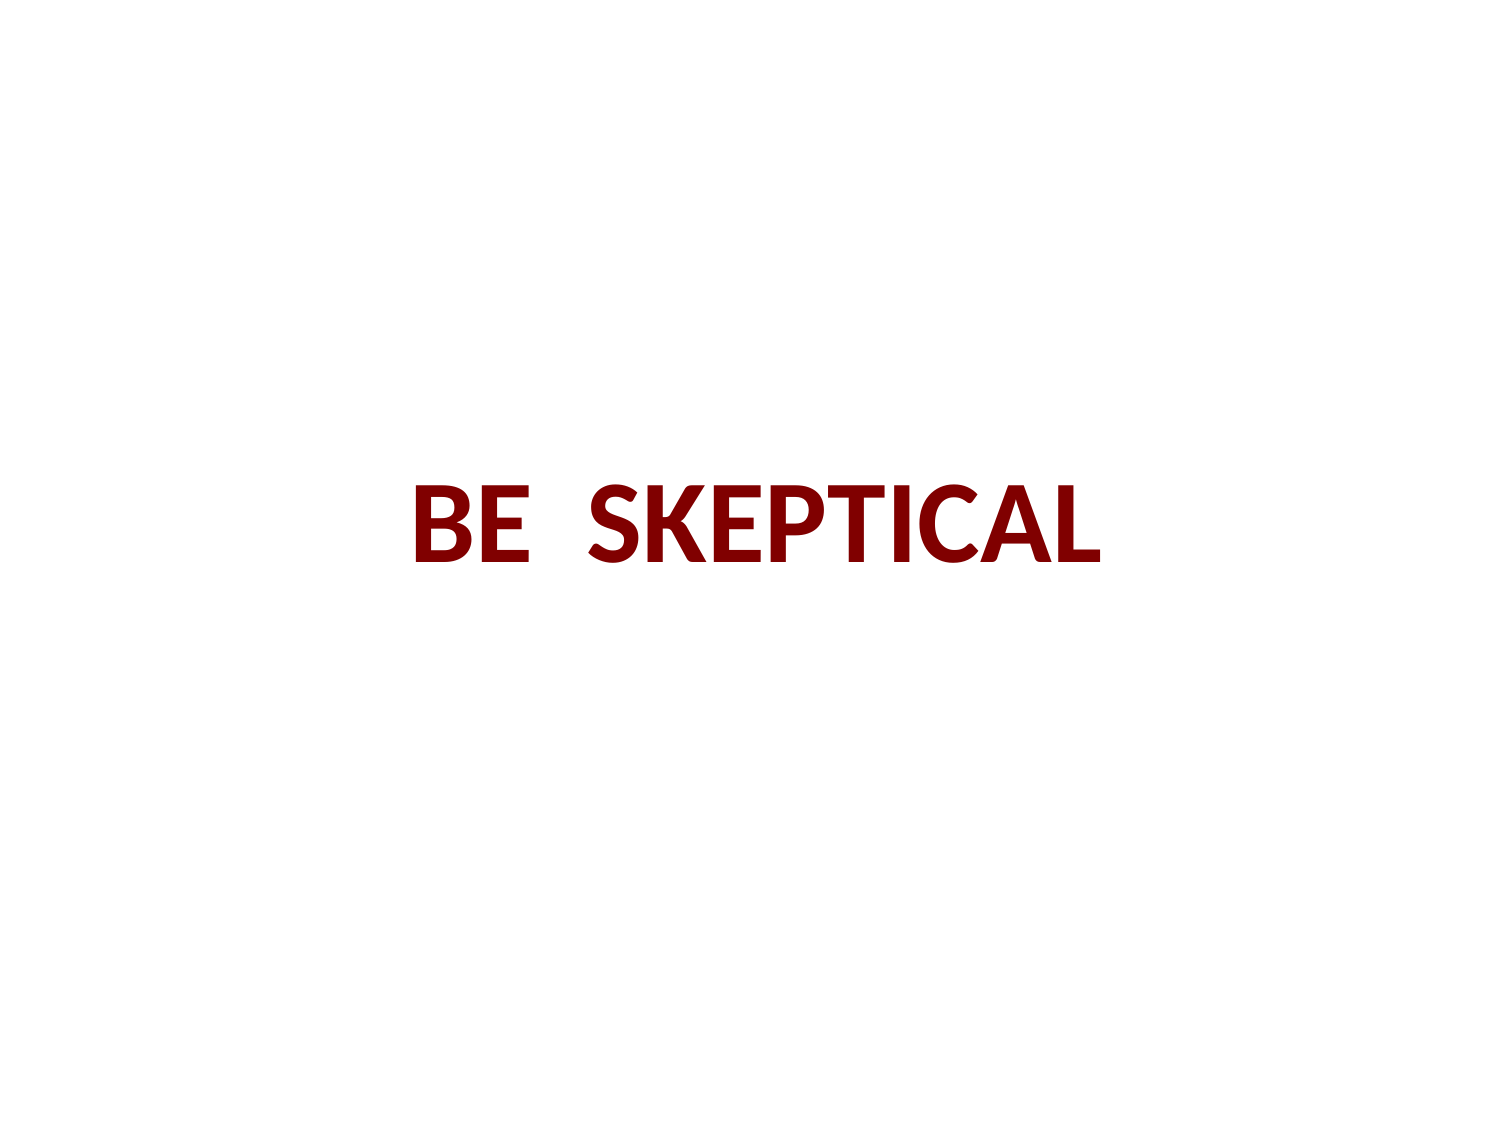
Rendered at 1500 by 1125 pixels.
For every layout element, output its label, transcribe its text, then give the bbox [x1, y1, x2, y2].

title BE SKEPTICAL [118, 372, 1394, 597]
